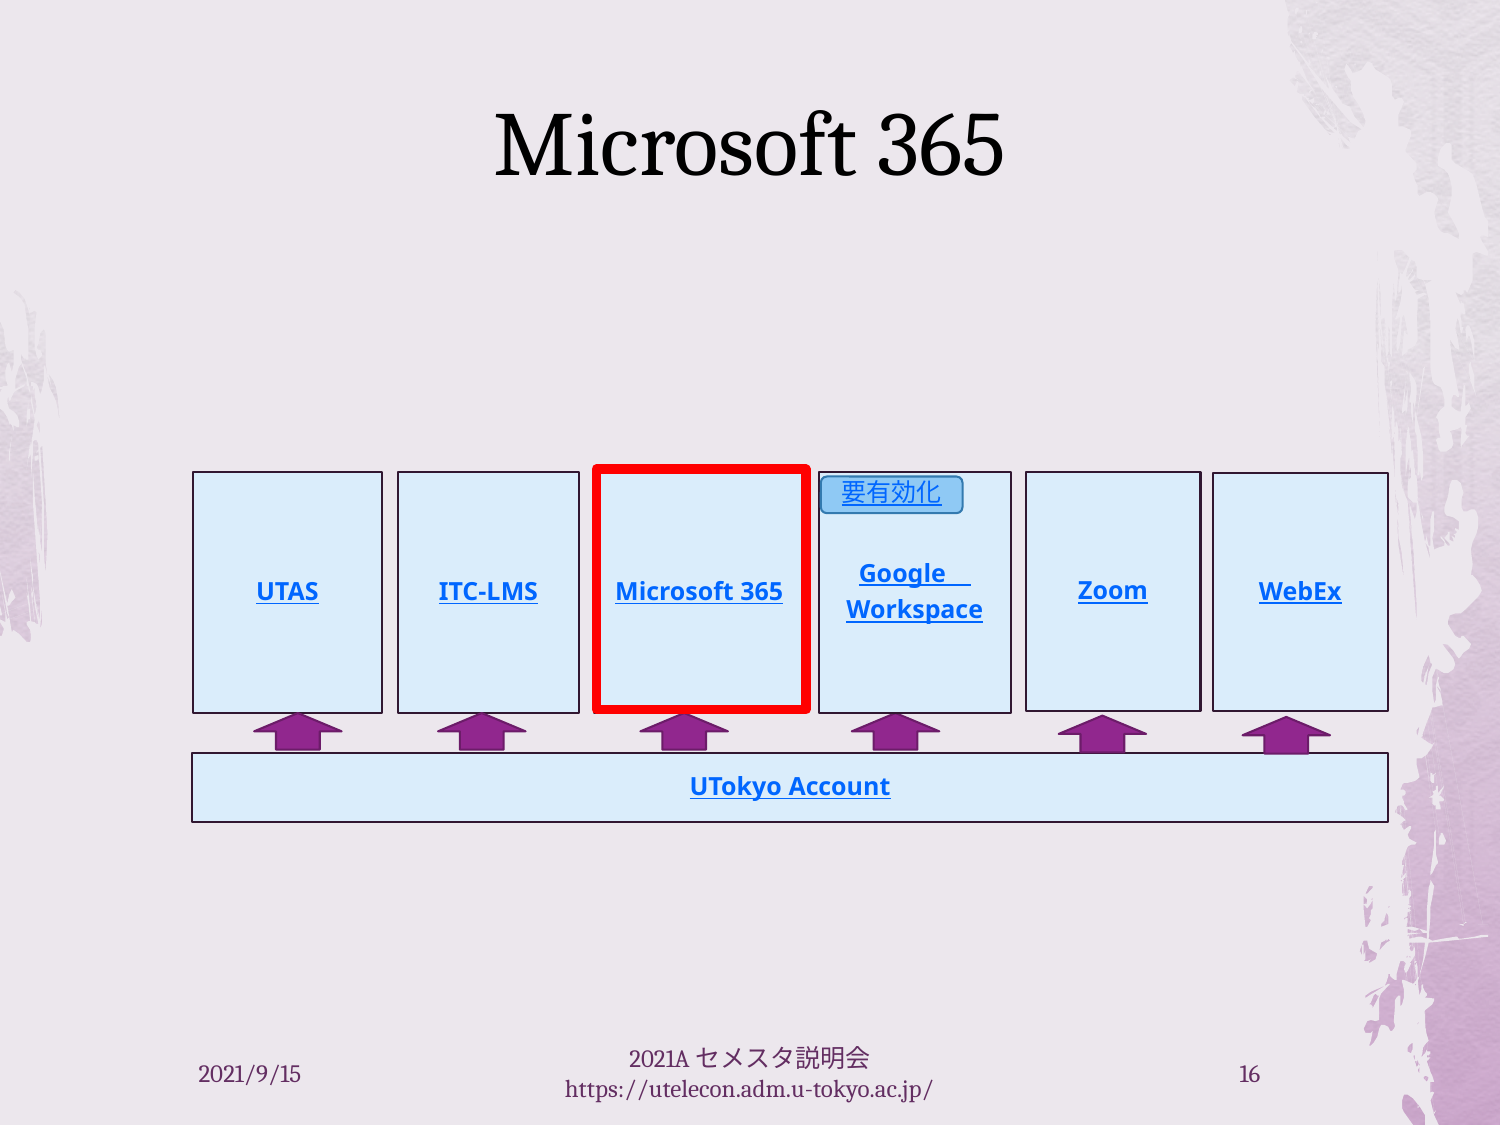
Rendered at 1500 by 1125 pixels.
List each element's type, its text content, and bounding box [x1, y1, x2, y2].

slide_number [75, 1042, 425, 1103]
footer 2021Aセメスタ説明会 https://utelecon.adm.u-tokyo.ac.jp/ [512, 1042, 988, 1103]
title Microsoft 365 [75, 45, 1425, 233]
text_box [192, 472, 1388, 823]
slide_number 16 [1074, 1042, 1425, 1103]
